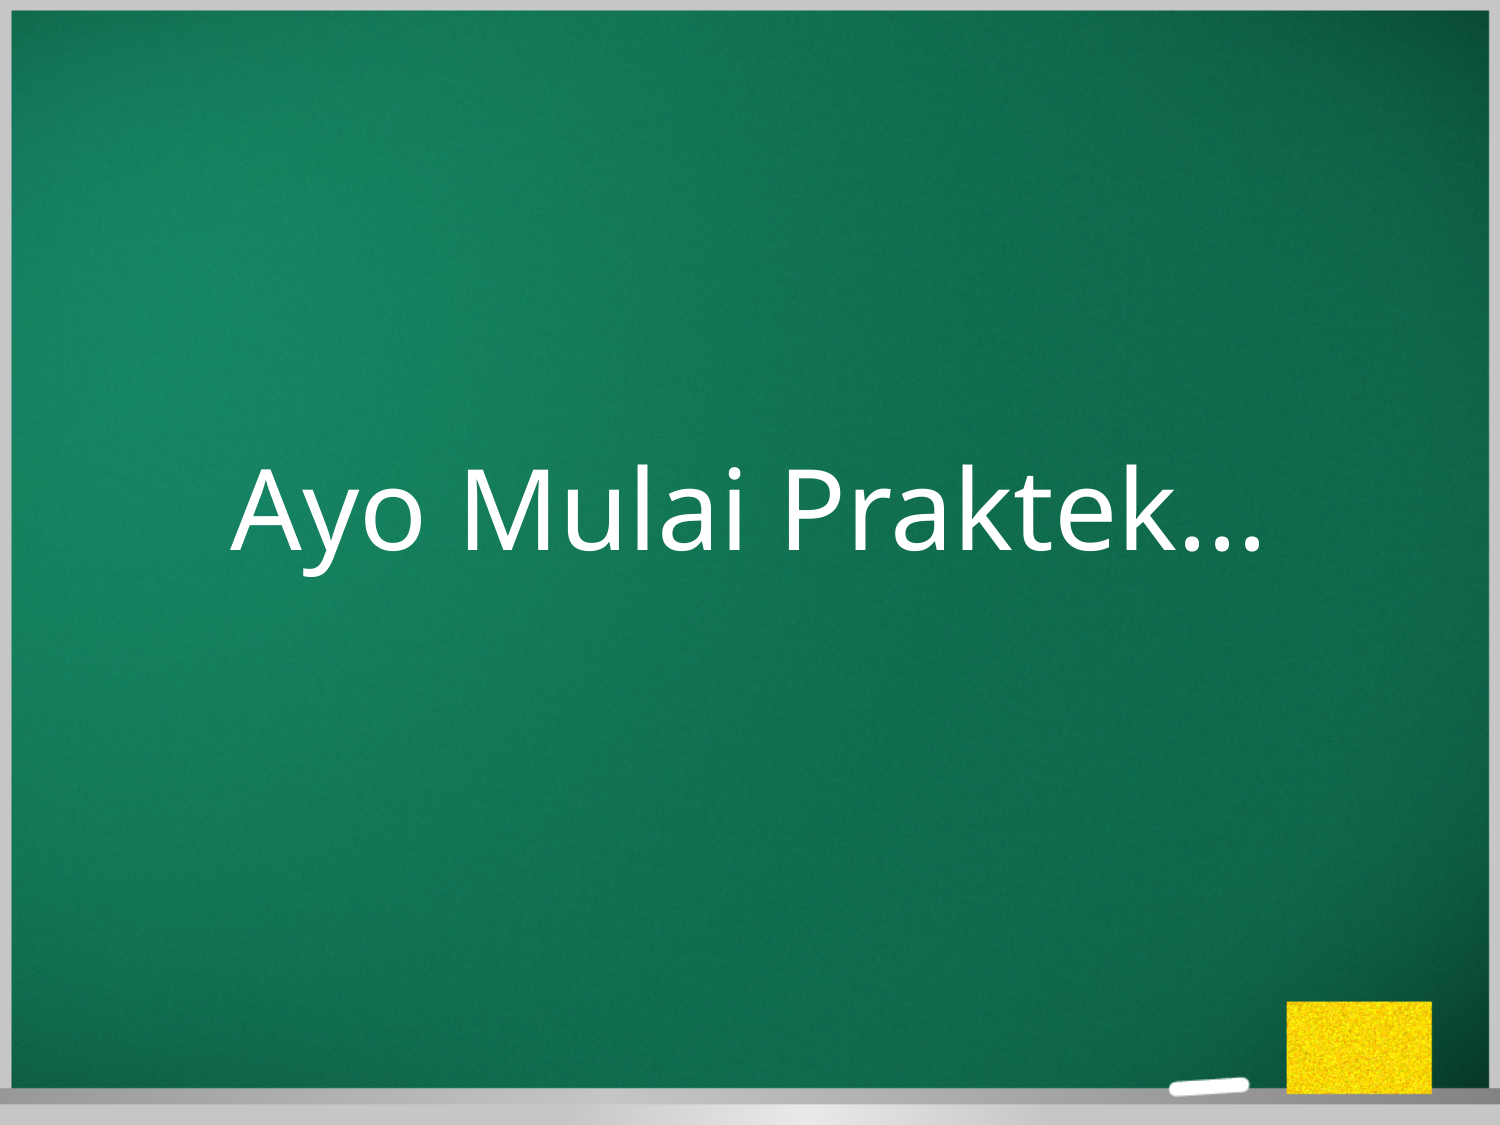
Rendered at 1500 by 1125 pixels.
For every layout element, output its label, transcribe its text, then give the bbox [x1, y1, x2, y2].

picture [0, 0, 1500, 1125]
title Ayo Mulai Praktek... [112, 384, 1388, 627]
